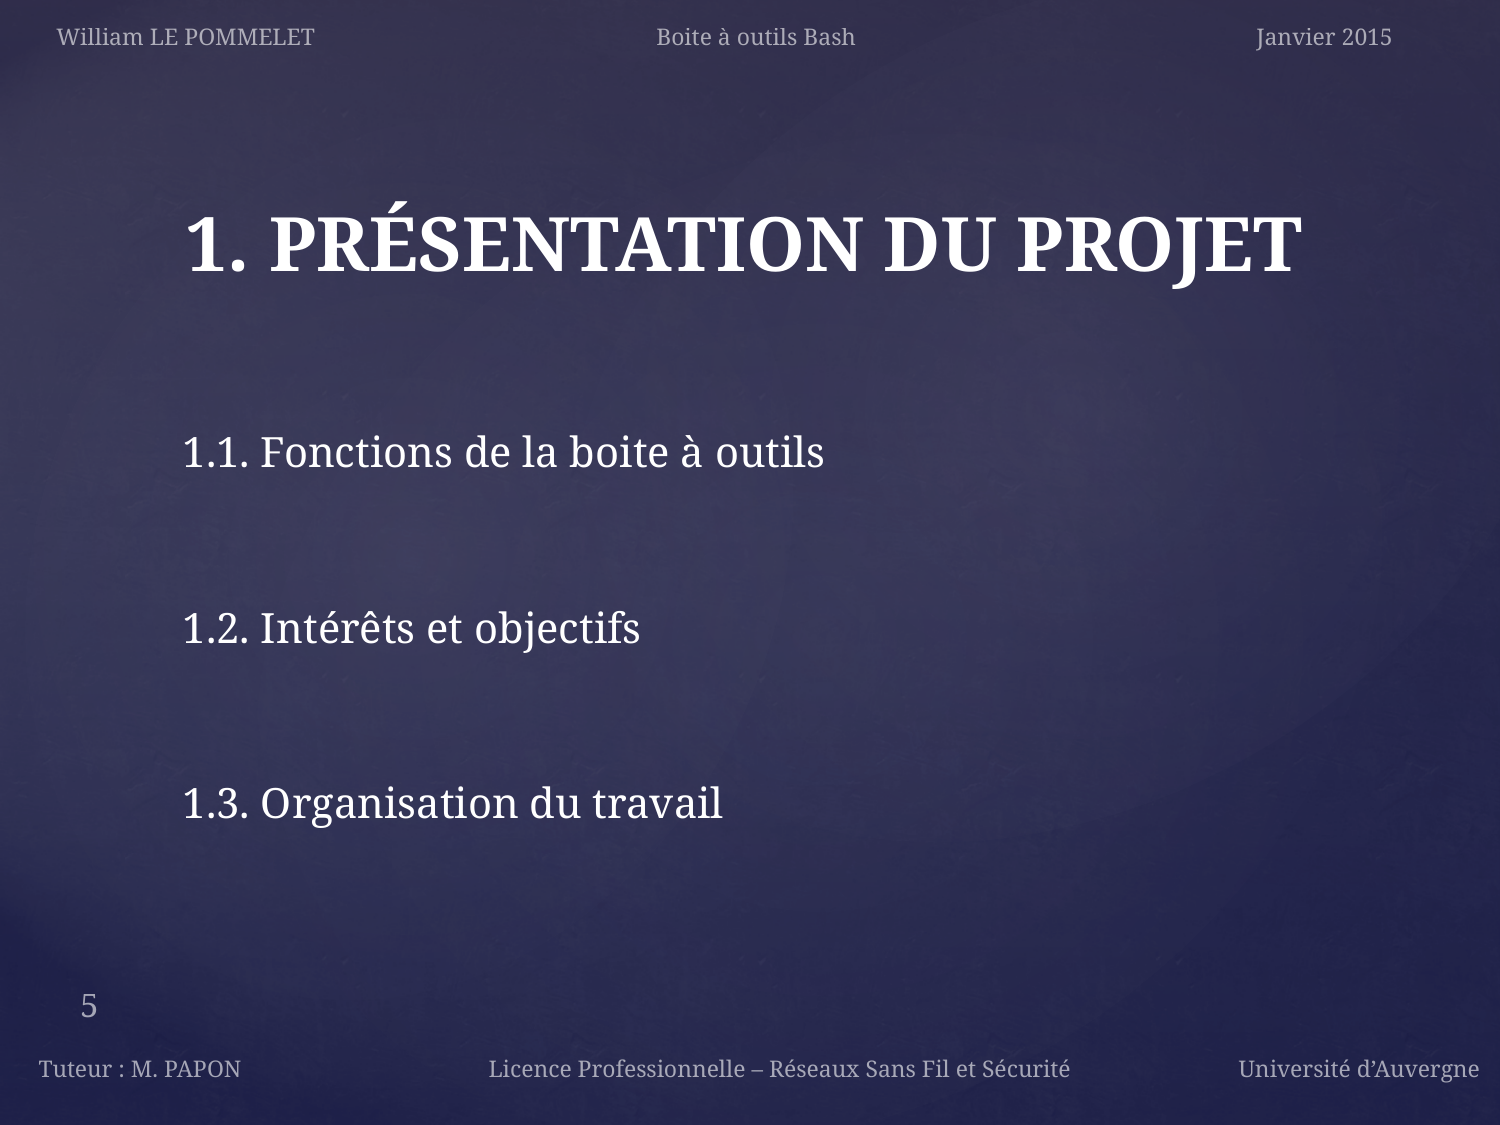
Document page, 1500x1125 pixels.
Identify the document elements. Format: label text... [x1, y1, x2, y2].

text_box William LE POMMELET Boite à outils Bash Janvier 2015 [41, 15, 1459, 76]
slide_number 5 [64, 975, 415, 1026]
list 1.1. Fonctions de la boite à outils 1.2. Intérêts et objectifs 1.3. Organisation du travail [150, 314, 1500, 939]
text_box 1. PRÉSENTATION DU PROJET [171, 189, 1353, 295]
footer Tuteur : M. PAPON Licence Professionnelle – Réseaux Sans Fil et Sécurité Université d’Auvergne [23, 1046, 1500, 1107]
